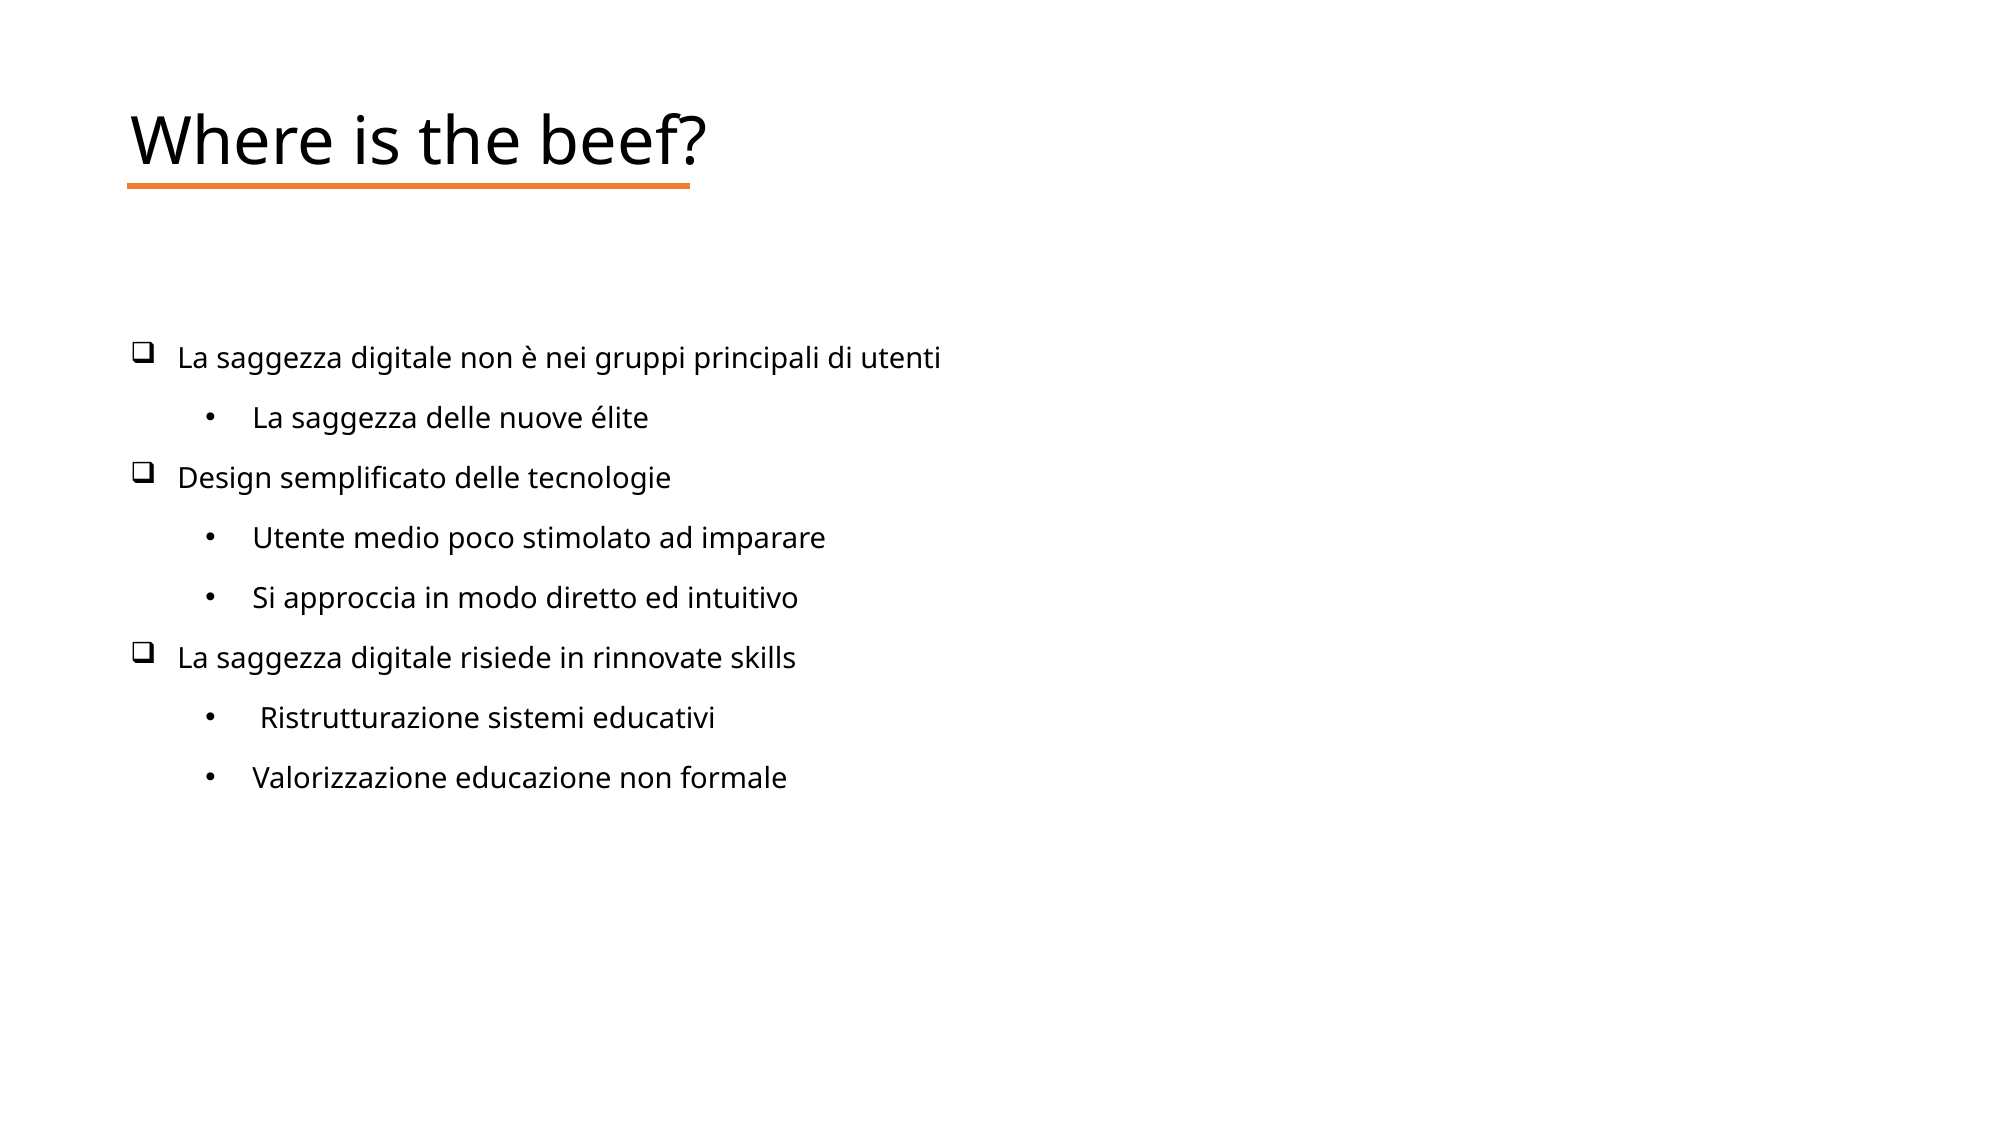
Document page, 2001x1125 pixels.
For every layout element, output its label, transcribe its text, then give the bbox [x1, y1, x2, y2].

text_box Where is the beef? [115, 90, 1774, 185]
text_box La saggezza digitale non è nei gruppi principali di utenti La saggezza delle nuove élite Design semplificato delle tecnologie Utente medio poco stimolato ad imparare Si approccia in modo diretto ed intuitivo La saggezza digitale risiede in rinnovate skills Ristrutturazione sistemi educativi Valorizzazione educazione non formale [115, 332, 1024, 802]
